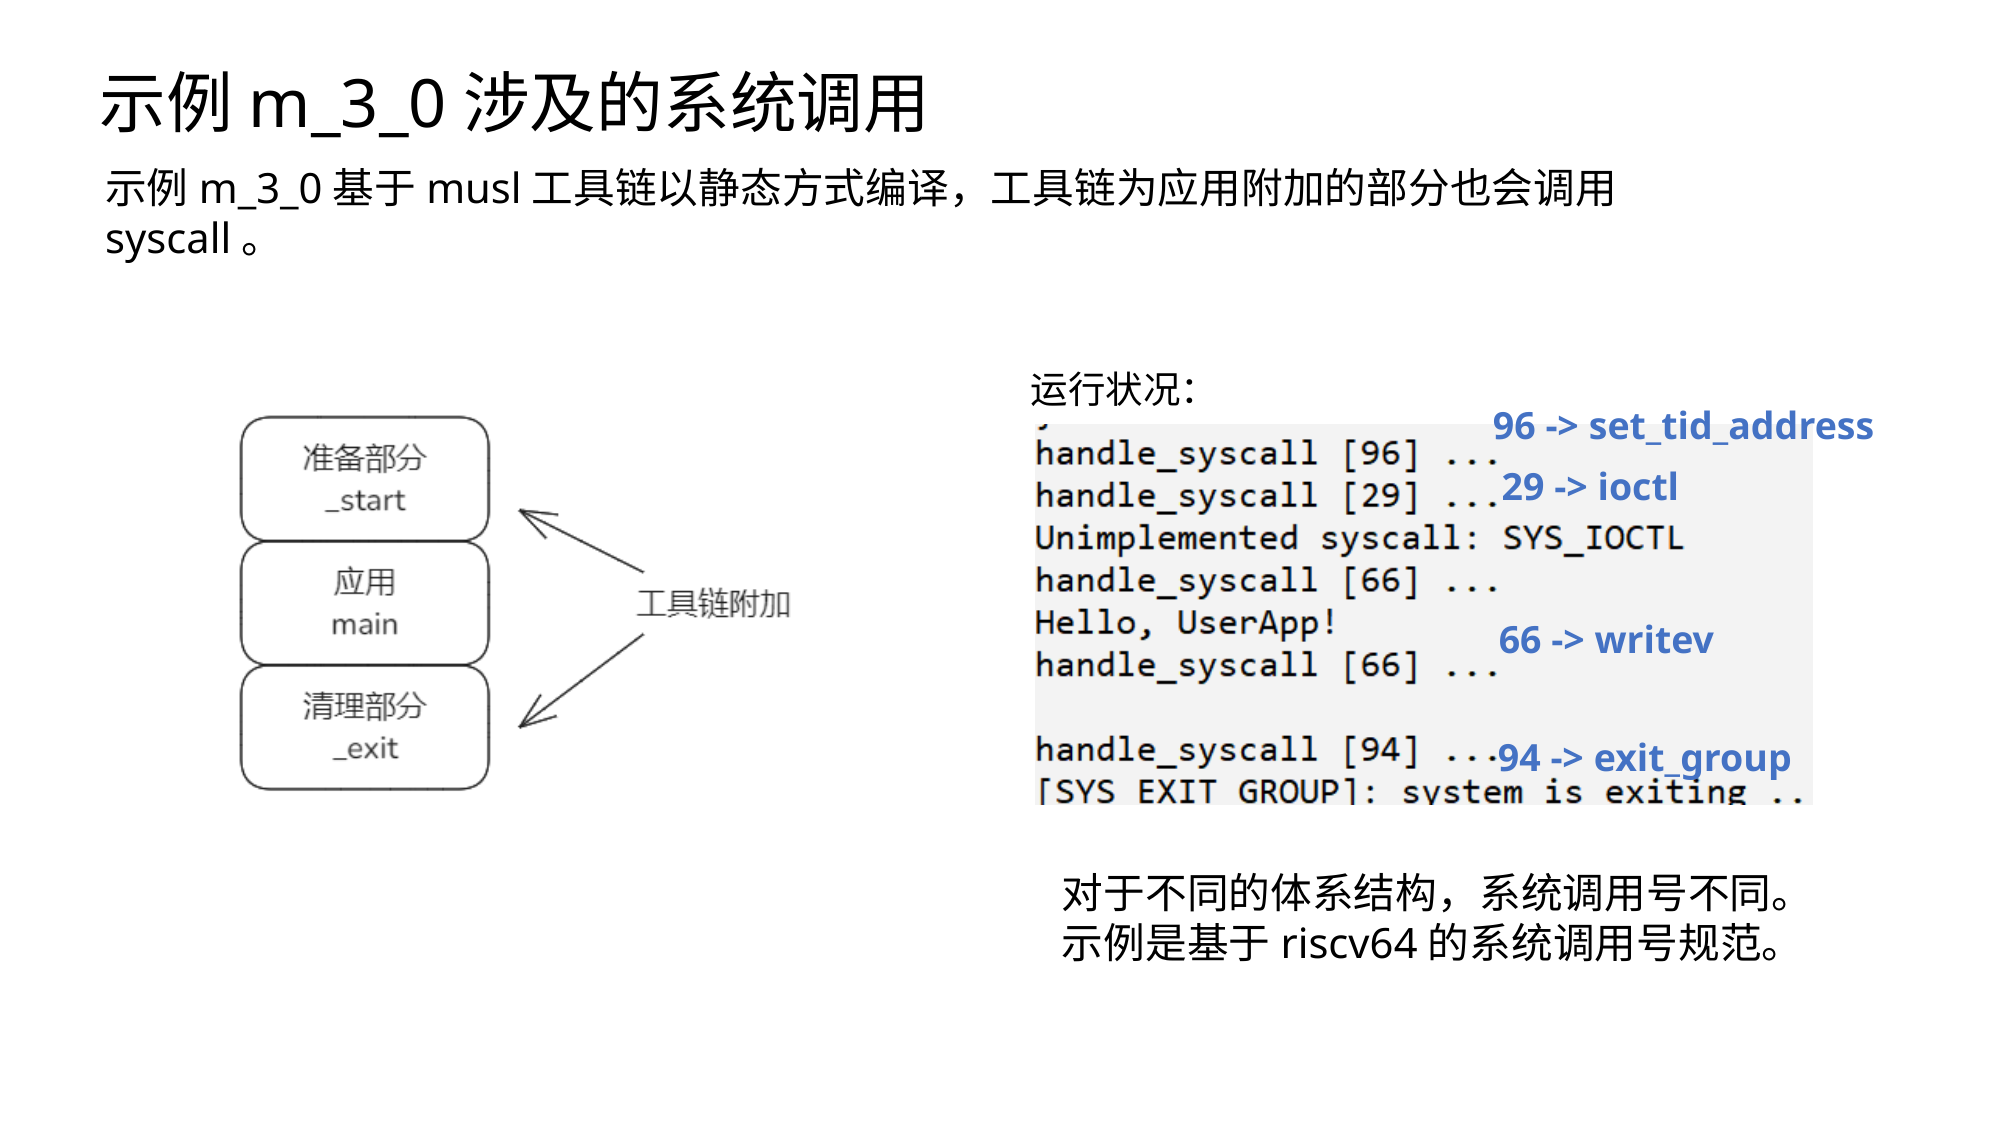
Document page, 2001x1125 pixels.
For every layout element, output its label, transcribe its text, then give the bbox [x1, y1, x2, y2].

picture [226, 402, 806, 805]
picture [1035, 424, 1813, 805]
text_box 对于不同的体系结构，系统调用号不同。 示例是基于riscv64的系统调用号规范。 [1047, 859, 1854, 975]
text_box 96 -> set_tid_address [1478, 394, 1890, 455]
text_box 示例m_3_0基于musl工具链以静态方式编译，工具链为应用附加的部分也会调用syscall。 [90, 154, 1739, 270]
text_box 示例m_3_0涉及的系统调用 [84, 53, 1402, 149]
text_box 运行状况： [1015, 358, 1234, 419]
